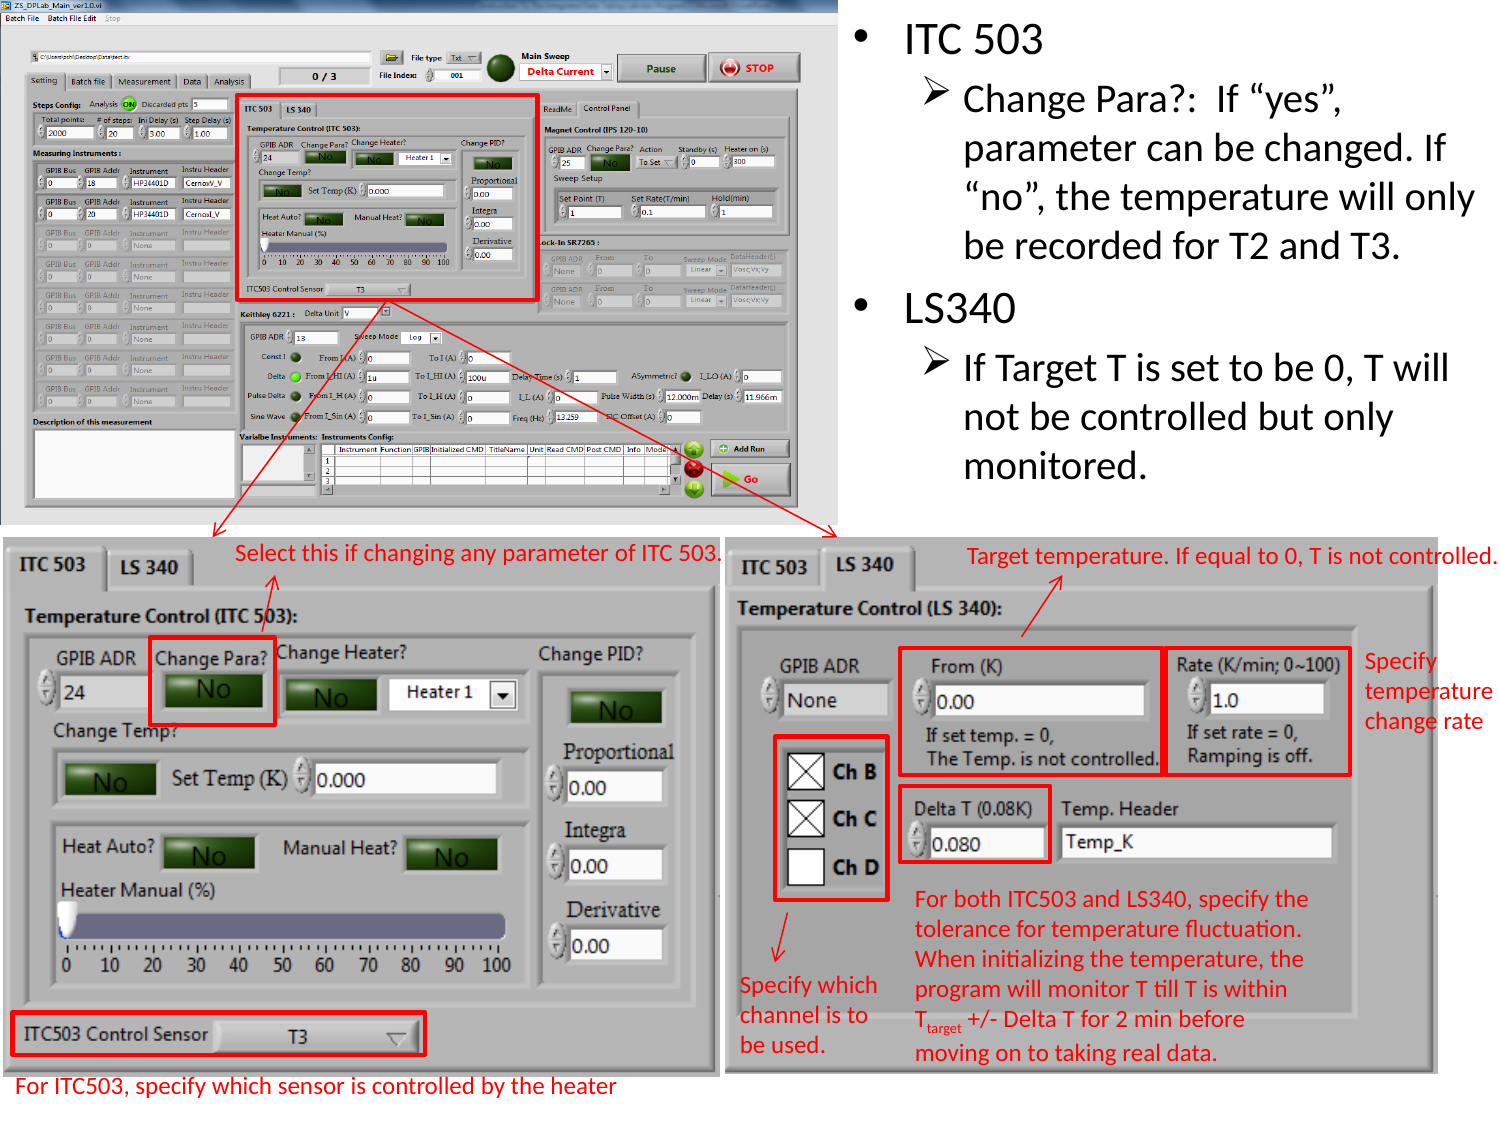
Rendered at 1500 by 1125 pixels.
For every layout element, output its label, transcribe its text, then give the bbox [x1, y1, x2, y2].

text_box For ITC503, specify which sensor is controlled by the heater [0, 1083, 634, 1108]
picture [724, 537, 1438, 1074]
text_box Specify temperature change rate [1441, 637, 1500, 743]
picture [3, 537, 720, 1077]
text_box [1021, 574, 1063, 638]
text_box Target temperature. If equal to 0, T is not controlled. [952, 531, 1500, 577]
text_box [774, 912, 788, 963]
list ITC 503 Change Para?: If “yes”, parameter can be changed. If “no”, the temperature will only be recorded for T2 and T3. LS340 If Target T is set to be 0, T will not be controlled but only monitored. [838, 0, 1500, 530]
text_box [212, 299, 385, 538]
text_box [261, 574, 276, 632]
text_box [386, 299, 838, 538]
picture [0, 0, 838, 526]
